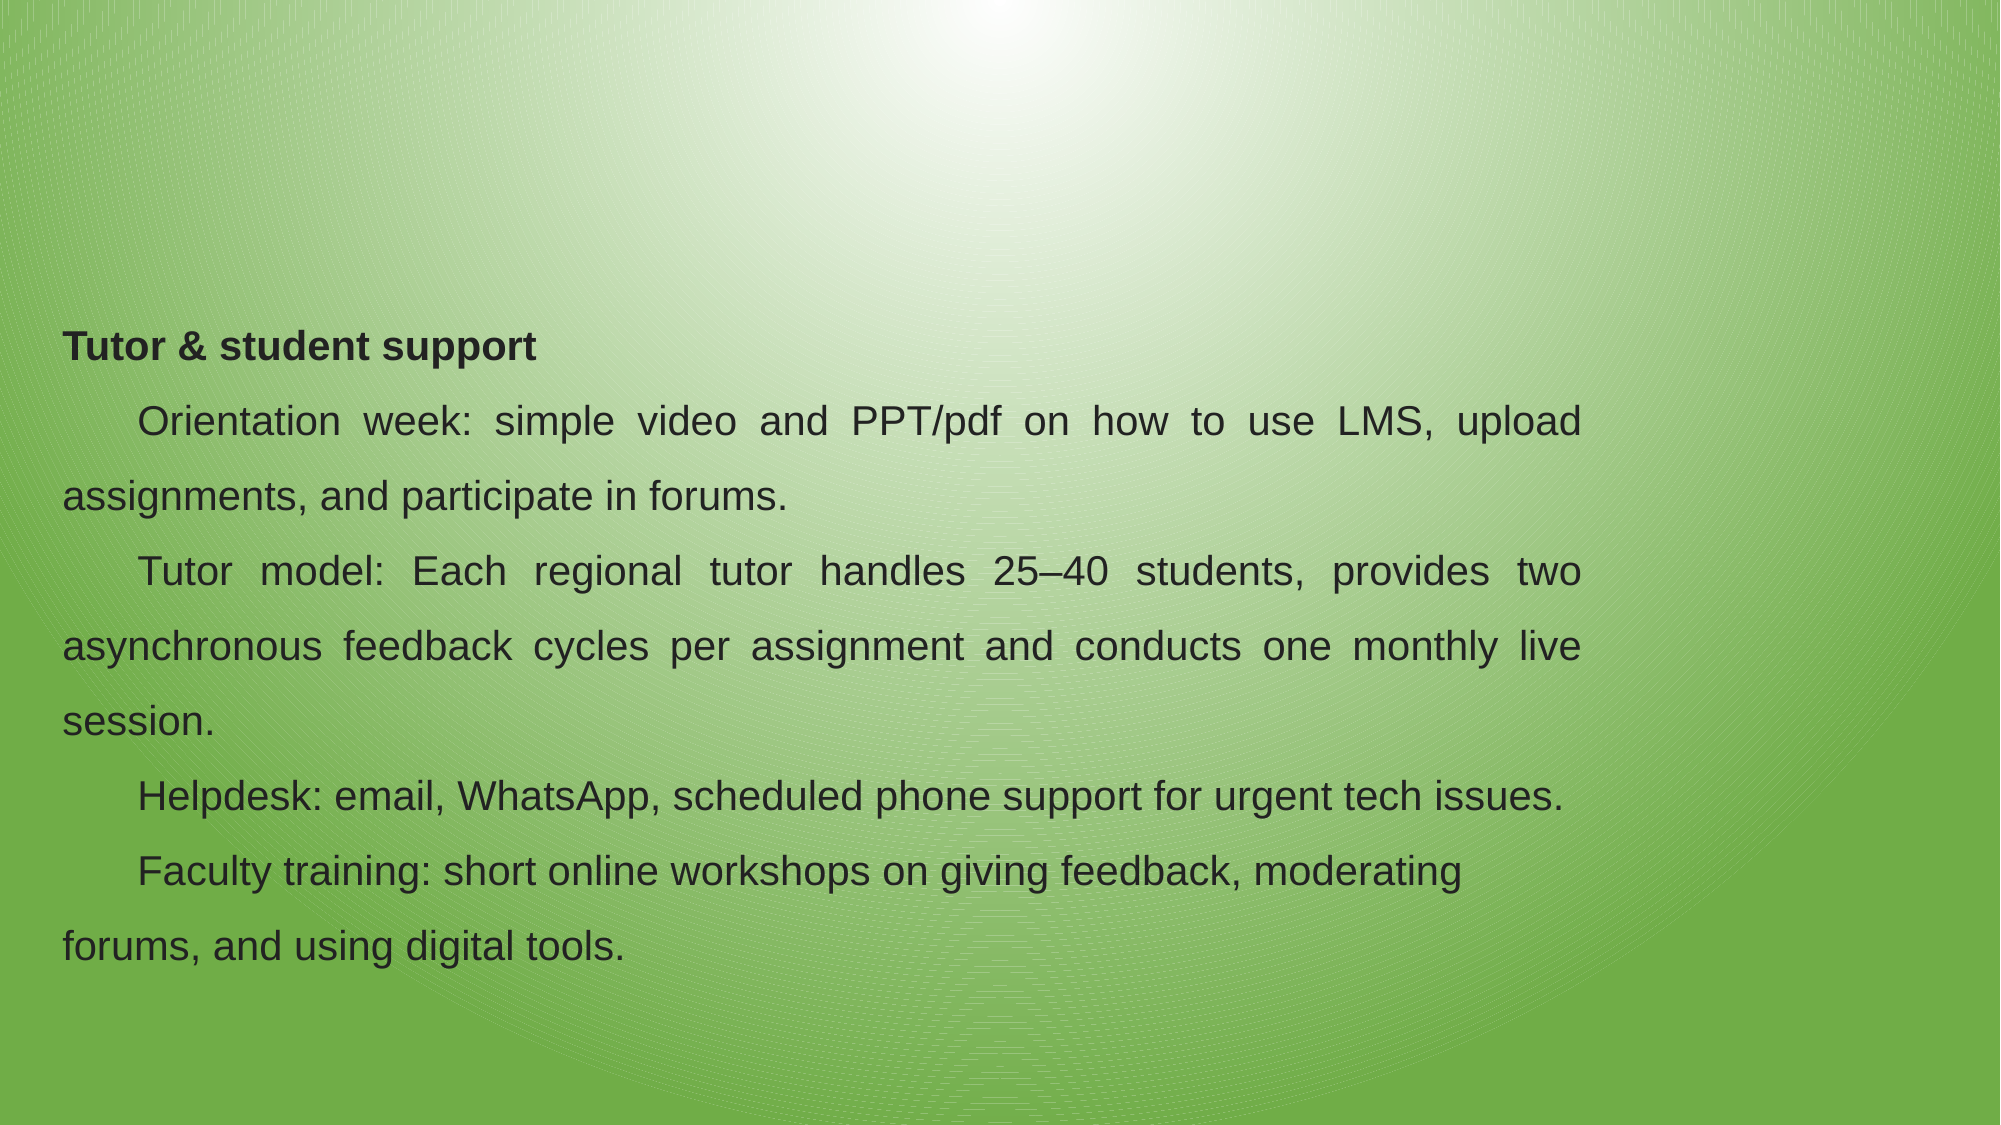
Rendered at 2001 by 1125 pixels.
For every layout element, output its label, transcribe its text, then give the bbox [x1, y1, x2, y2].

text_box Tutor & student support Orientation week: simple video and PPT/pdf on how to use LMS, upload assignments, and participate in forums. Tutor model: Each regional tutor handles 25–40 students, provides two asynchronous feedback cycles per assignment and conducts one monthly live session. Helpdesk: email, WhatsApp, scheduled phone support for urgent tech issues. Faculty training: short online workshops on giving feedback, moderating forums, and using digital tools. [47, 286, 1598, 976]
